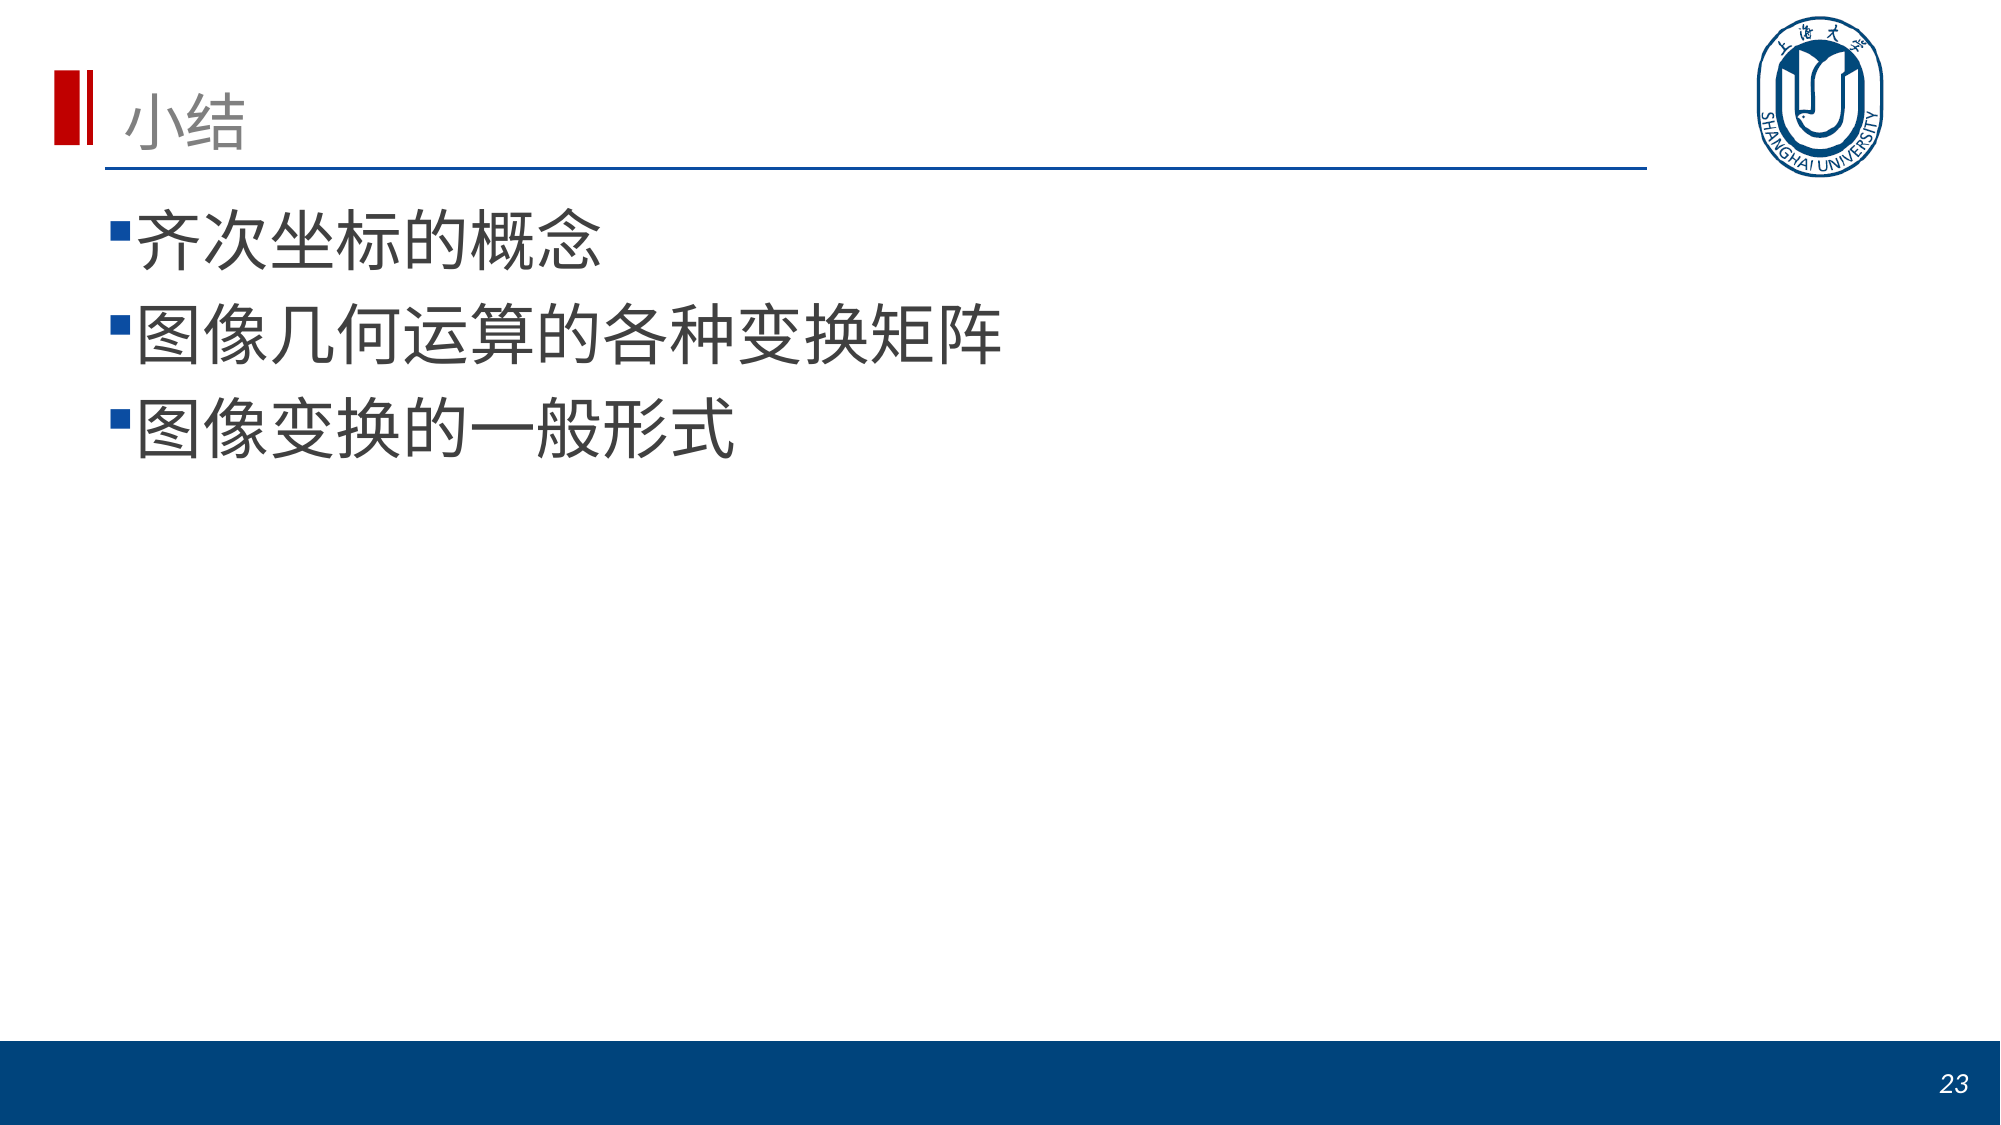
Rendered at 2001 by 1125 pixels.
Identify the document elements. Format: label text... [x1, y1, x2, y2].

title 小结 [108, 37, 1648, 167]
picture [1749, 13, 1888, 181]
list 齐次坐标的概念 图像几何运算的各种变换矩阵 图像变换的一般形式 [104, 200, 1900, 984]
slide_number 23 [1768, 1052, 1984, 1113]
